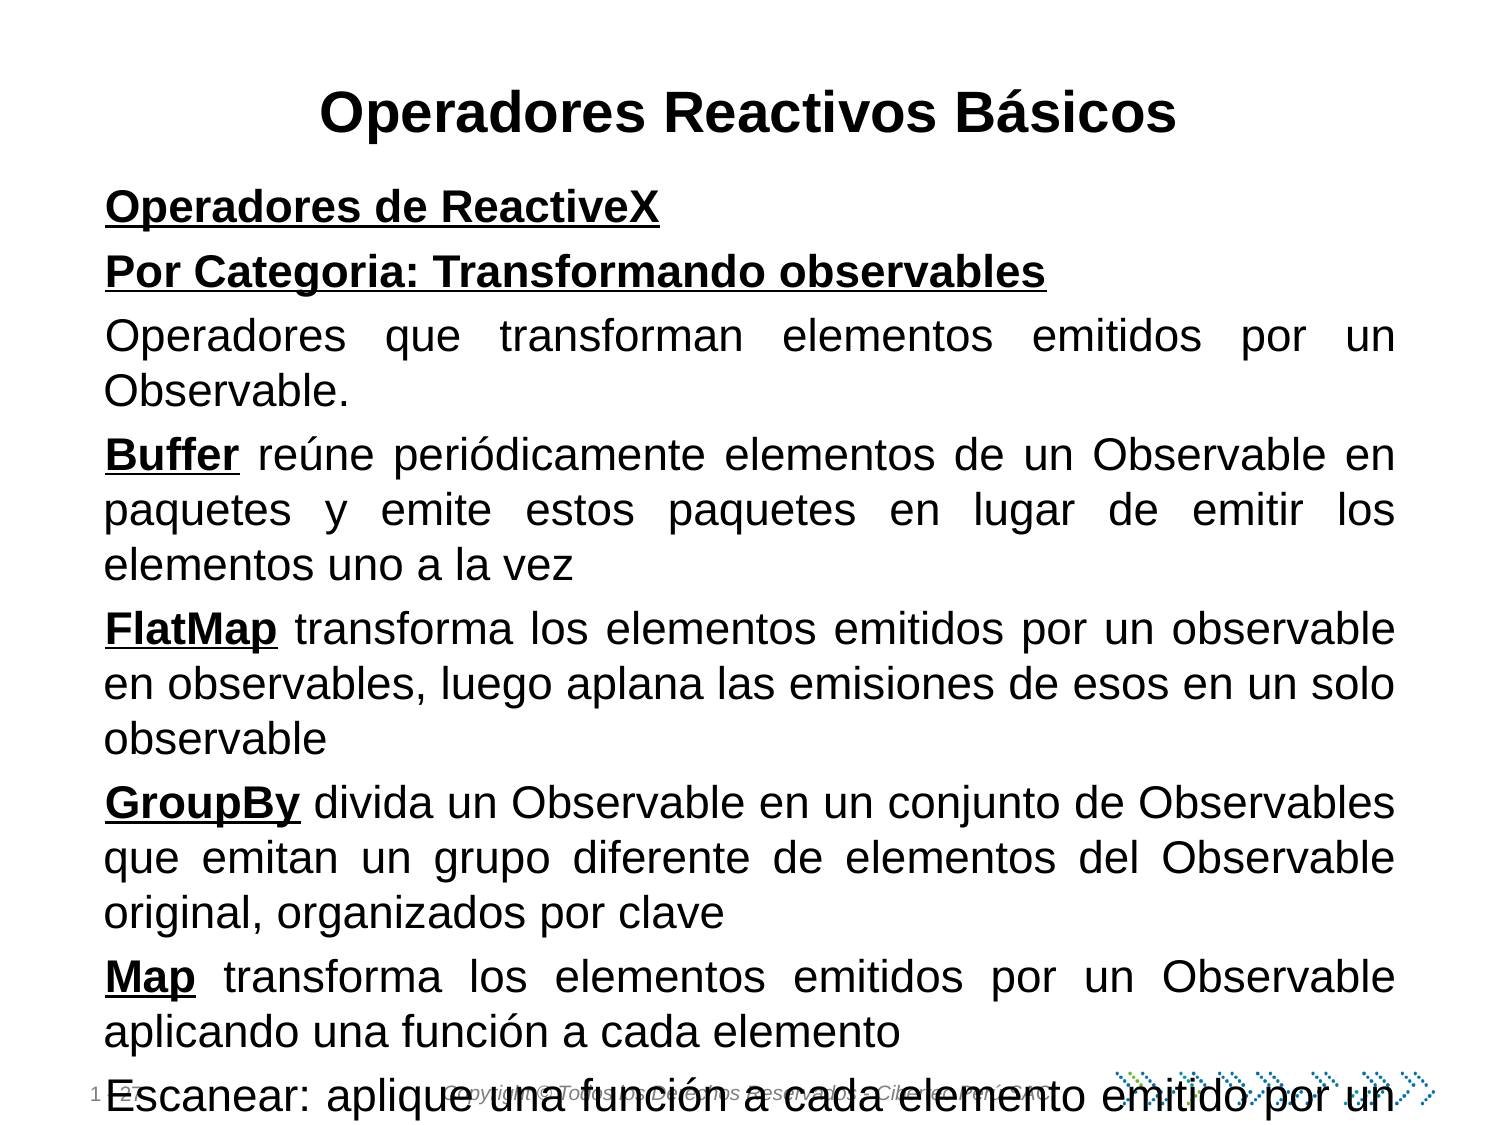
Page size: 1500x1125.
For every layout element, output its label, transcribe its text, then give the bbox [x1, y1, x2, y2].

list Operadores de ReactiveX Por Categoria: Transformando observables Operadores que transforman elementos emitidos por un Observable. Buffer reúne periódicamente elementos de un Observable en paquetes y emite estos paquetes en lugar de emitir los elementos uno a la vez FlatMap transforma los elementos emitidos por un observable en observables, luego aplana las emisiones de esos en un solo observable GroupBy divida un Observable en un conjunto de Observables que emitan un grupo diferente de elementos del Observable original, organizados por clave Map transforma los elementos emitidos por un Observable aplicando una función a cada elemento Escanear: aplique una función a cada elemento emitido por un Observable, secuencialmente, y emita cada valor sucesivo Ventana: subdividir periódicamente elementos de un observable en ventanas observables y emitir estas ventanas en lugar de emitir los elementos de uno en uno [100, 175, 1399, 1125]
picture [1399, 1071, 1445, 1108]
title Operadores Reactivos Básicos [99, 72, 1399, 216]
